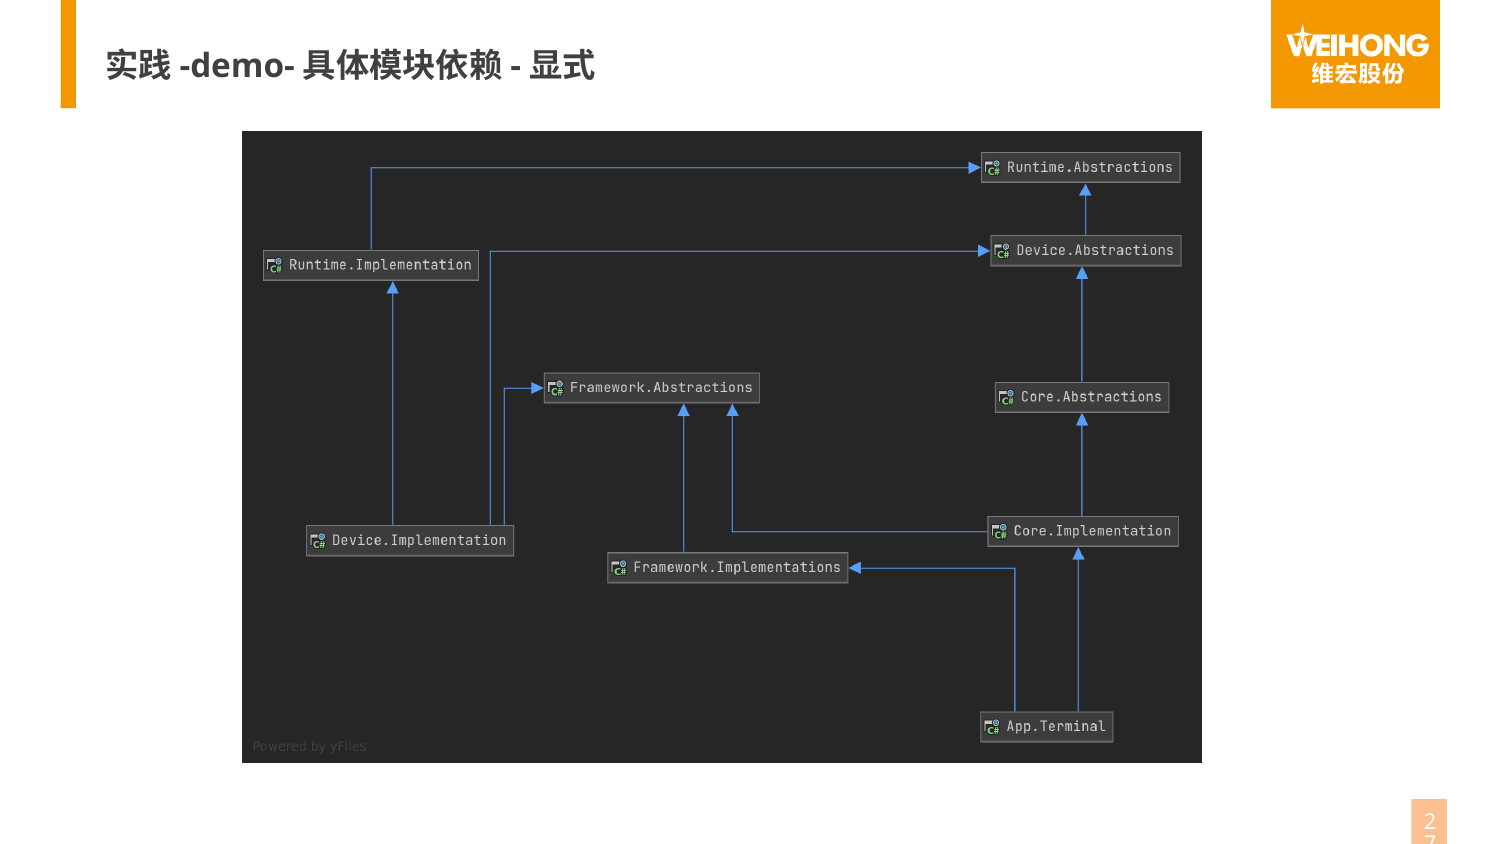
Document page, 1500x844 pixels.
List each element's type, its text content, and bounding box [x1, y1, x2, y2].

picture [0, 0, 1500, 844]
list 实践-demo-具体模块依赖-显式 [90, 36, 668, 84]
